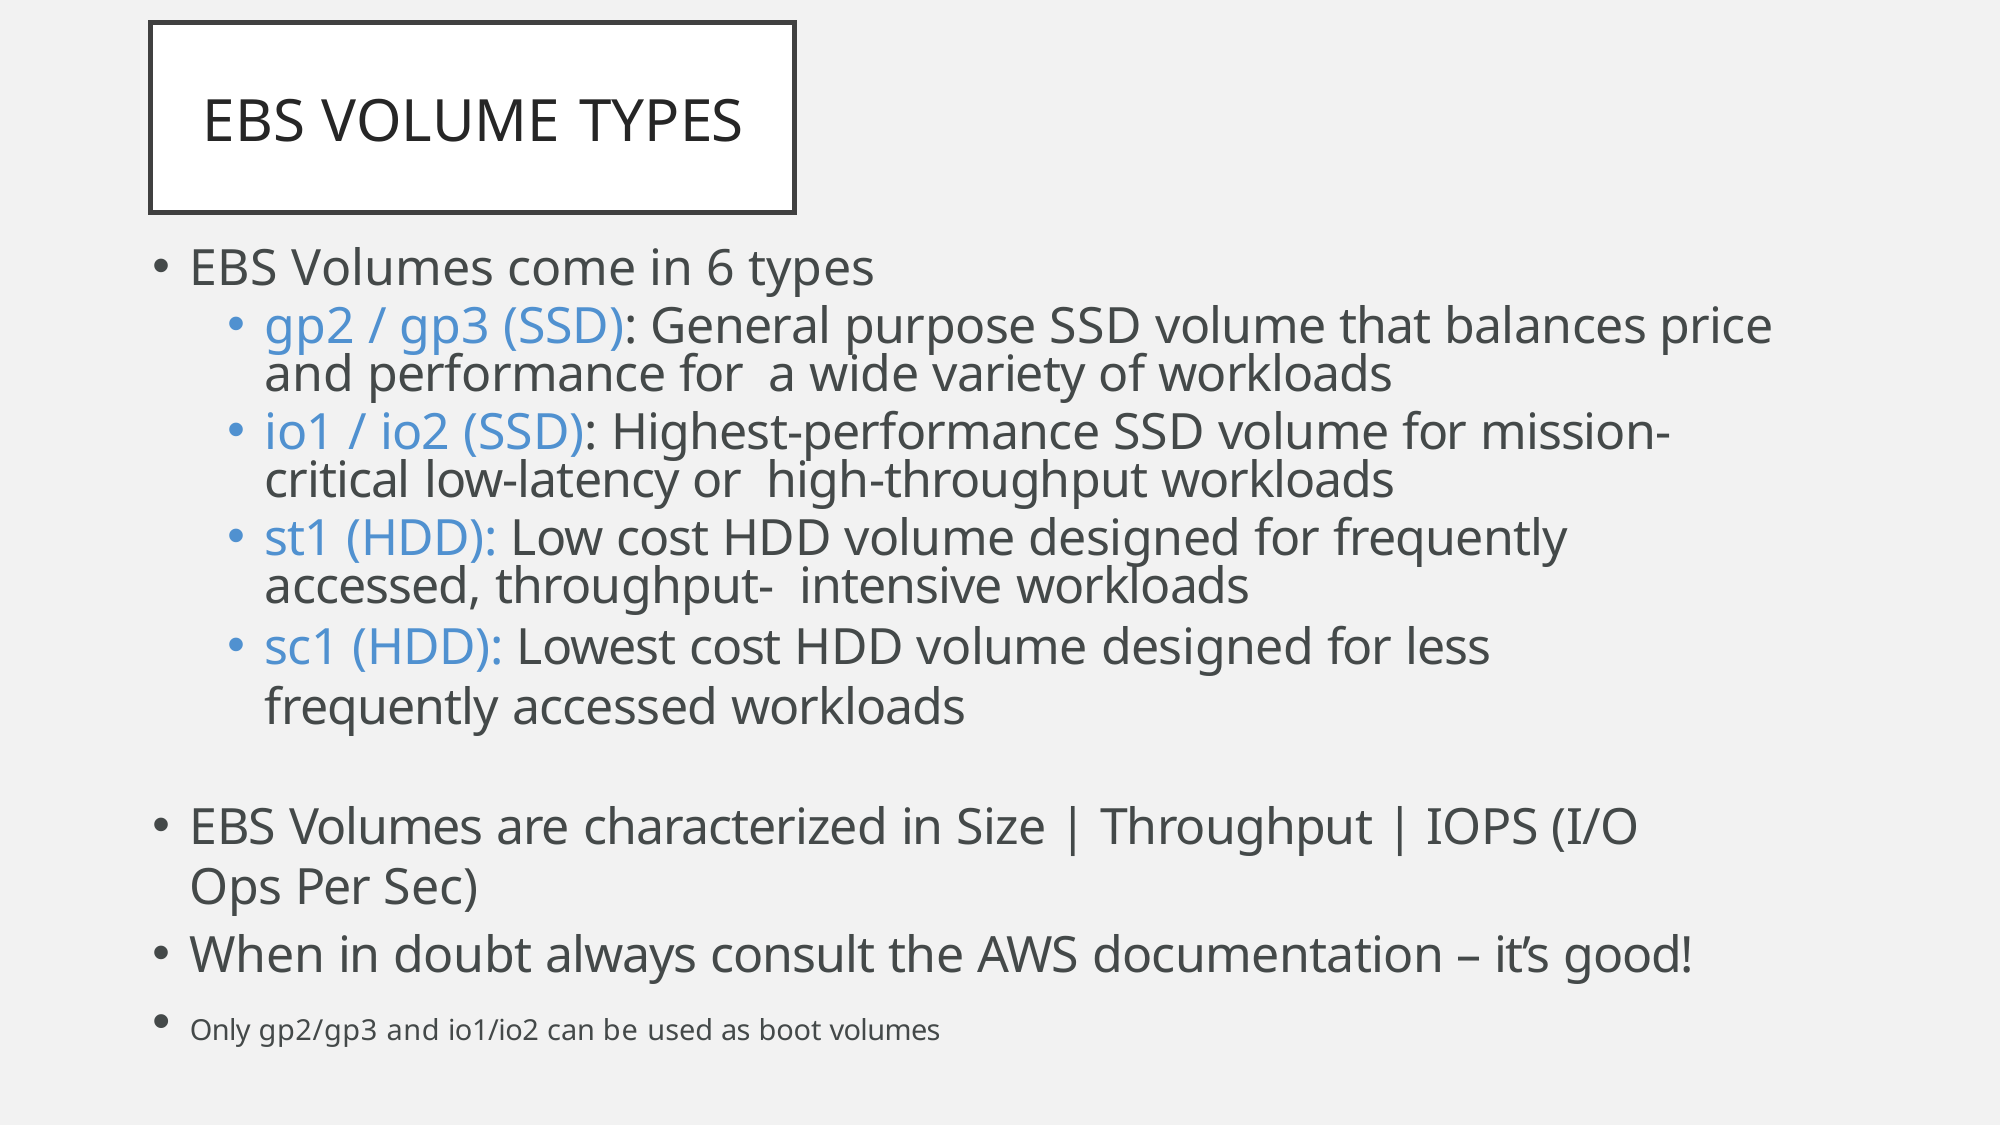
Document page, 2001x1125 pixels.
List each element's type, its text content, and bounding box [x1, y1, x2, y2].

text_box EBS Volumes come in 6 types gp2 / gp3 (SSD): General purpose SSD volume that balances price and performance for a wide variety of workloads io1 / io2 (SSD): Highest-performance SSD volume for mission-critical low-latency or high-throughput workloads st1 (HDD): Low cost HDD volume designed for frequently accessed, throughput- intensive workloads sc1 (HDD): Lowest cost HDD volume designed for less frequently accessed workloads EBS Volumes are characterized in Size | Throughput | IOPS (I/O Ops Per Sec) When in doubt always consult the AWS documentation – it’s good! Only gp2/gp3 and io1/io2 can be used as boot volumes [150, 228, 1847, 1052]
title EBS Volume Types [148, 20, 797, 215]
